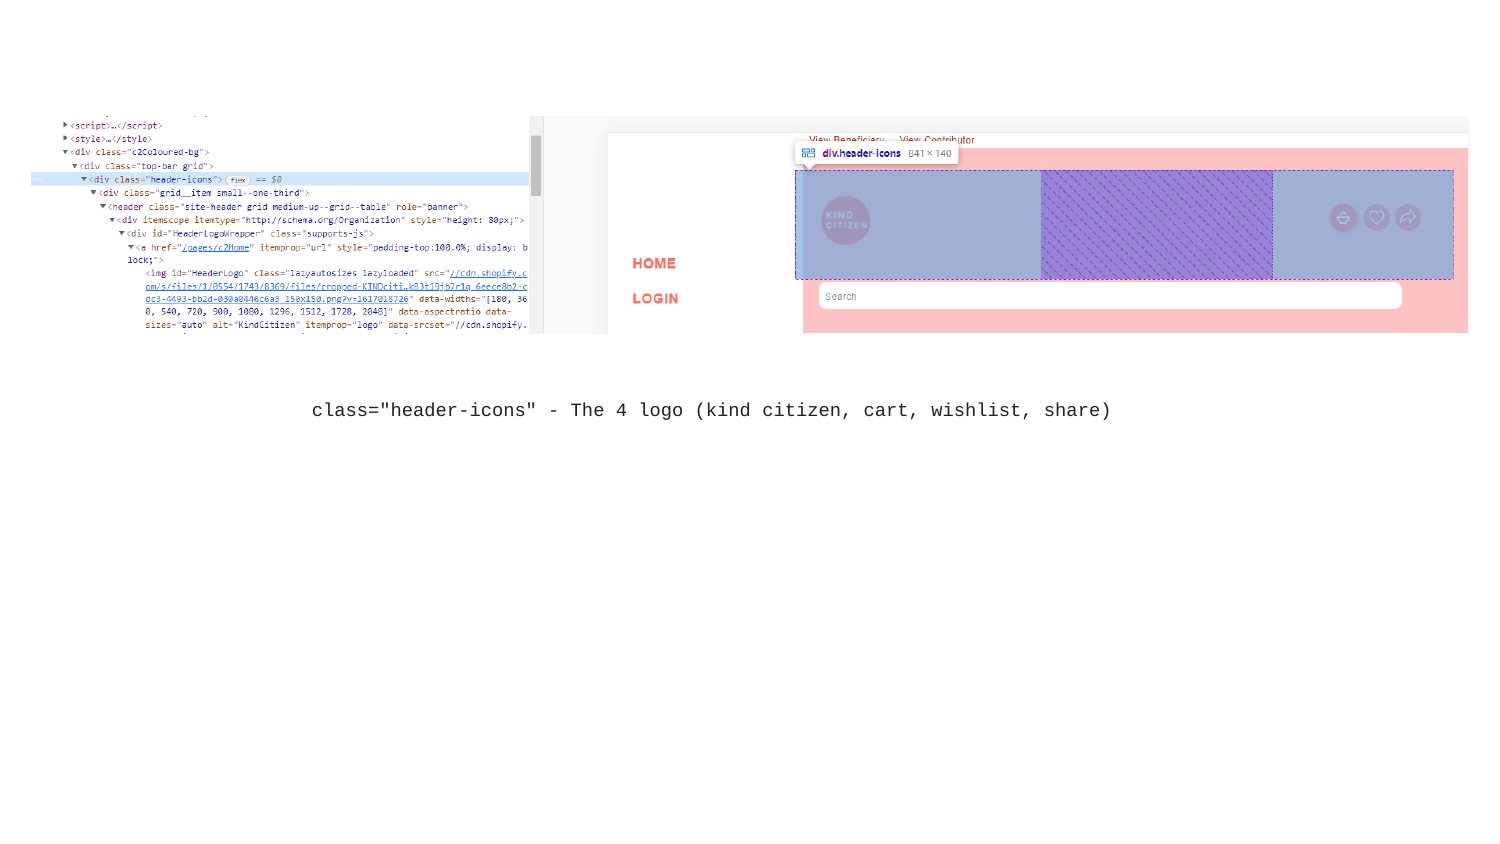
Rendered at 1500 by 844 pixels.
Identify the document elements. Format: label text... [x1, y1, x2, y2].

text_box class="header-icons" - The 4 logo (kind citizen, cart, wishlist, share) [296, 380, 1203, 433]
picture [0, 116, 1470, 334]
